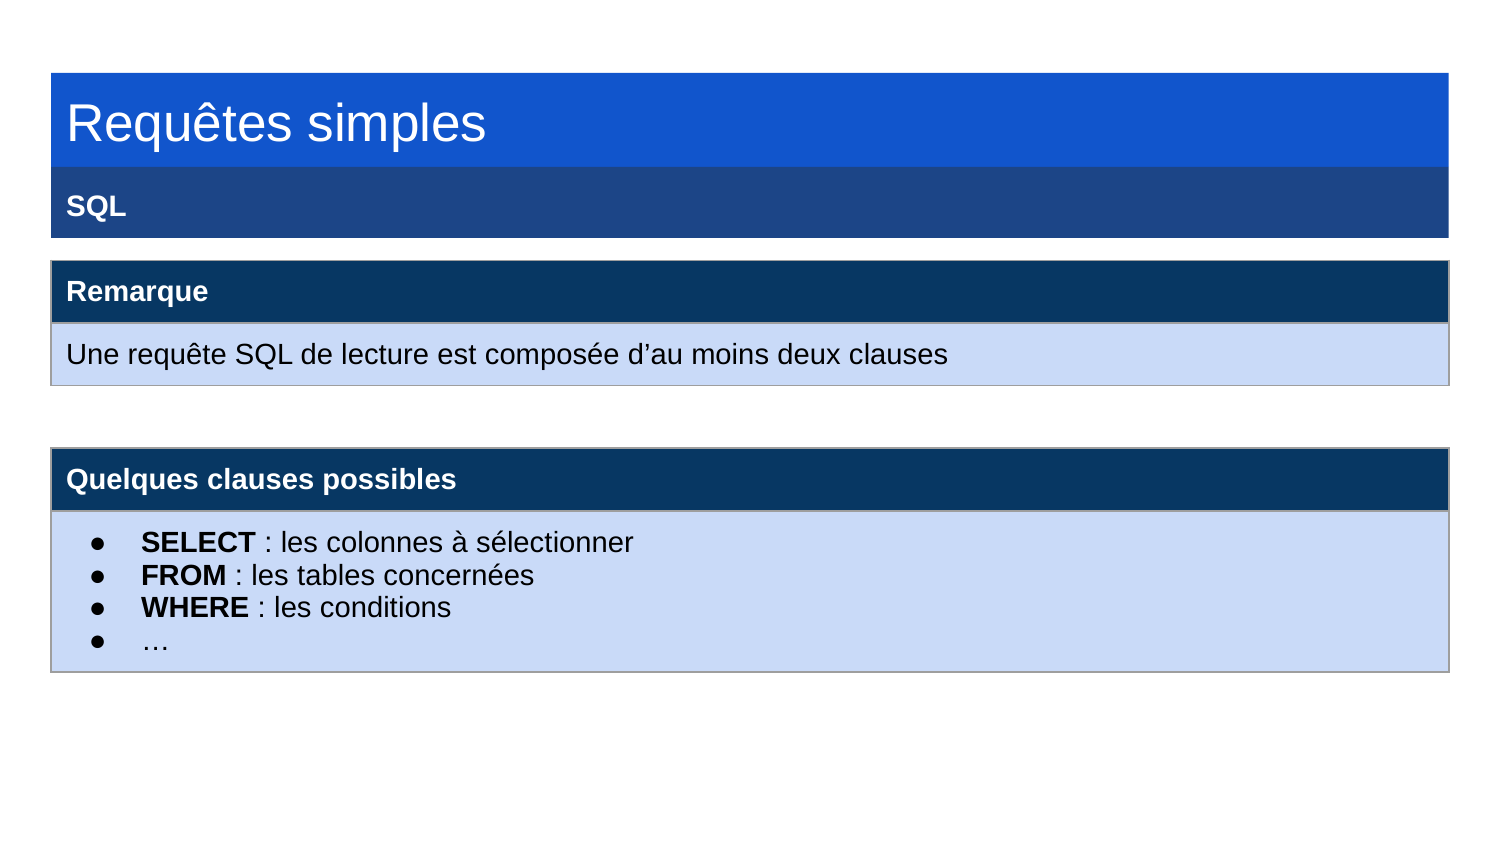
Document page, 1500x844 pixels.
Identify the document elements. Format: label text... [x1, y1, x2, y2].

table_header Remarque [52, 261, 1448, 322]
text_box SQL [51, 166, 1449, 238]
table_header Quelques clauses possibles [52, 449, 1448, 510]
text_box Requêtes simples [51, 72, 1449, 166]
table_cell Une requête SQL de lecture est composée d’au moins deux clauses [52, 324, 1448, 385]
table_cell SELECT : les colonnes à sélectionner FROM : les tables concernées WHERE : les conditions … [52, 512, 1448, 671]
